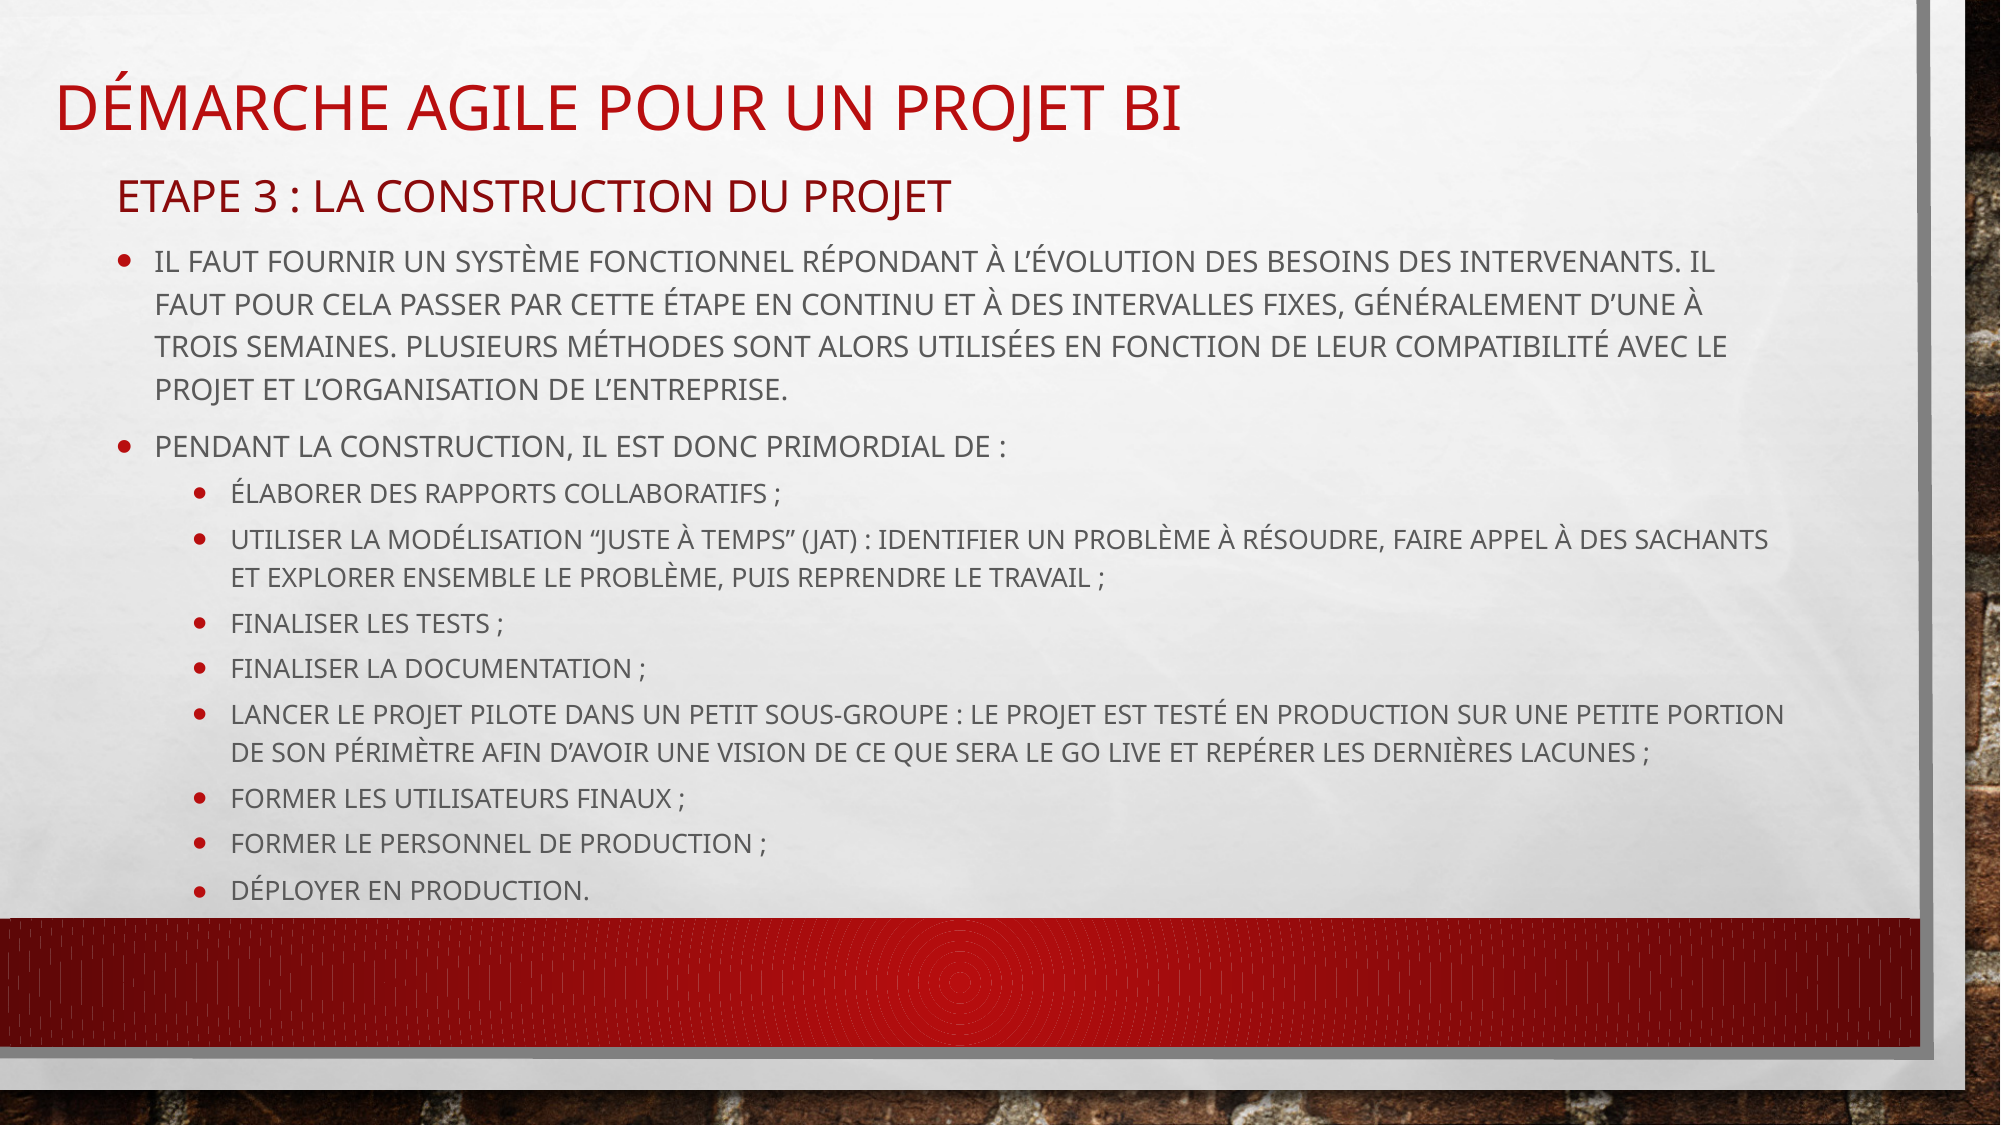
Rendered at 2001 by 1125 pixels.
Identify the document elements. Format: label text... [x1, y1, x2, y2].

list Etape 3 : la construction du projet Il faut fournir un système fonctionnel répondant à l’évolution des besoins des intervenants. Il faut pour cela passer par cette étape en continu et à des intervalles fixes, généralement d’une à trois semaines. Plusieurs méthodes sont alors utilisées en fonction de leur compatibilité avec le projet et l’organisation de l’entreprise. Pendant la construction, il est donc primordial de : Élaborer des rapports collaboratifs ; Utiliser la modélisation “juste à temps” (JAT) : identifier un problème à résoudre, faire appel à des sachants et explorer ensemble le problème, puis reprendre le travail ; Finaliser les tests ; Finaliser la documentation ; Lancer le projet pilote dans un petit sous-groupe : le projet est testé en production sur une petite portion de son périmètre afin d’avoir une vision de ce que sera le Go Live et repérer les dernières lacunes ; Former les utilisateurs finaux ; Former le personnel de production ; Déployer en production. [101, 205, 1807, 928]
title Démarche agile Pour un projet BI [40, 15, 1868, 205]
picture [0, 0, 2000, 1125]
